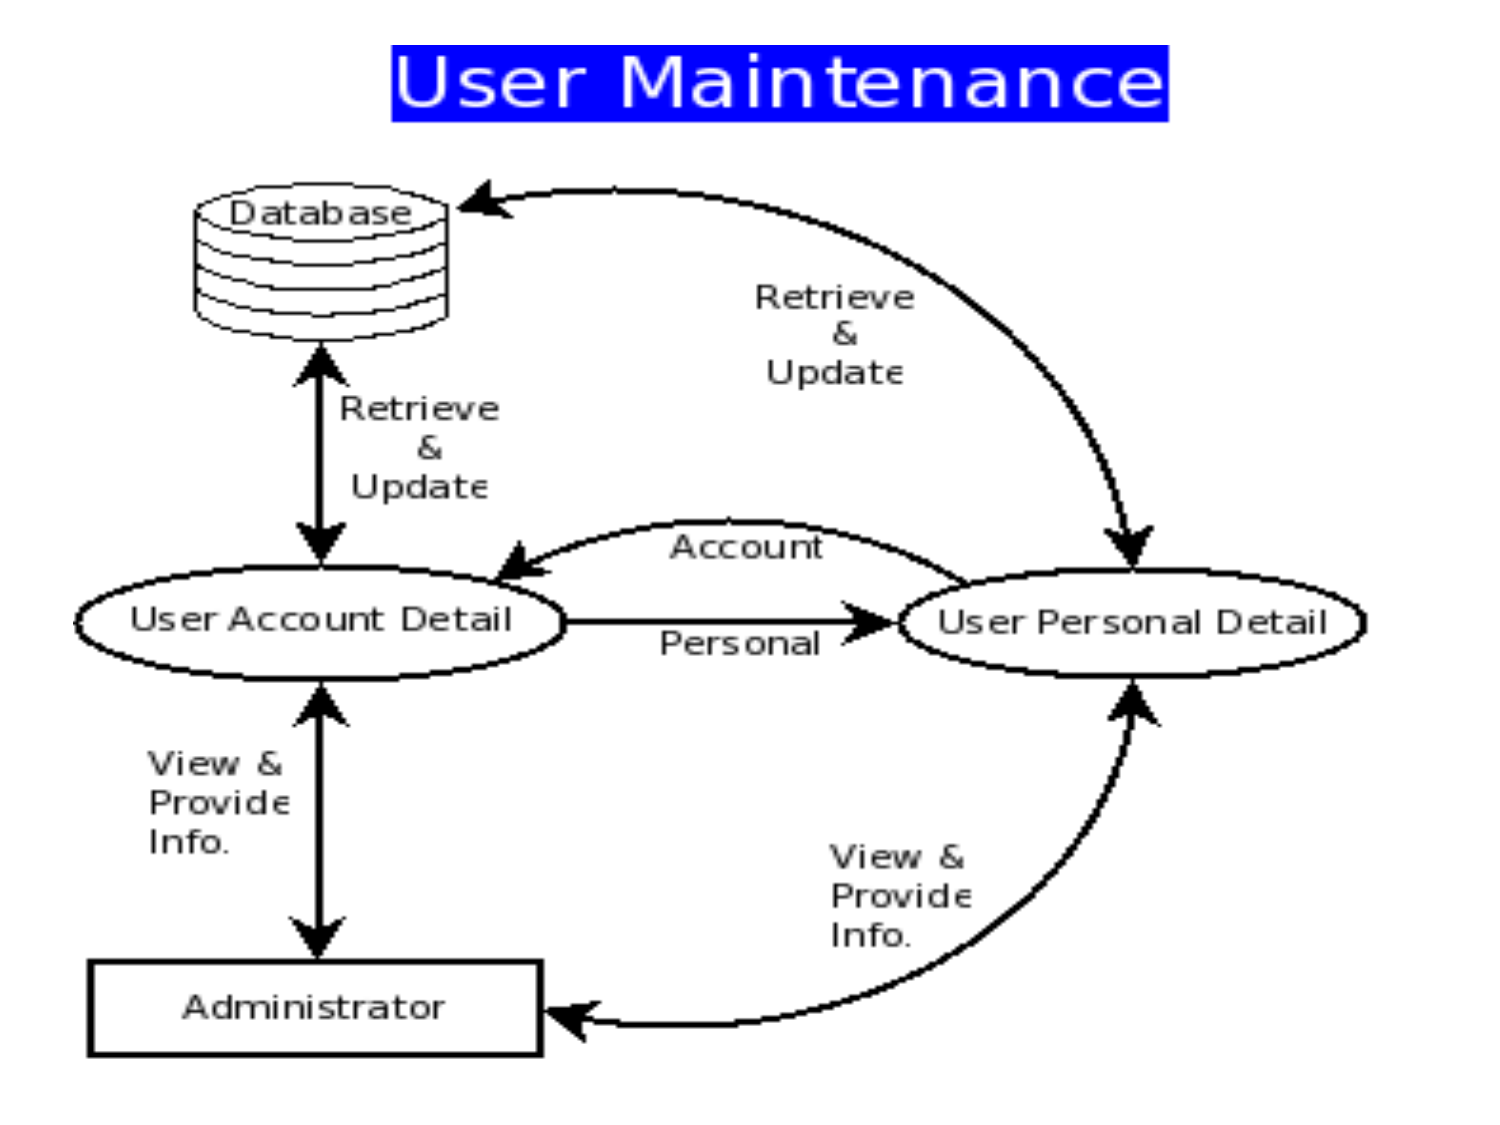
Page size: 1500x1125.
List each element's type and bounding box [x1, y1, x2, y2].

picture [73, 44, 1377, 1065]
